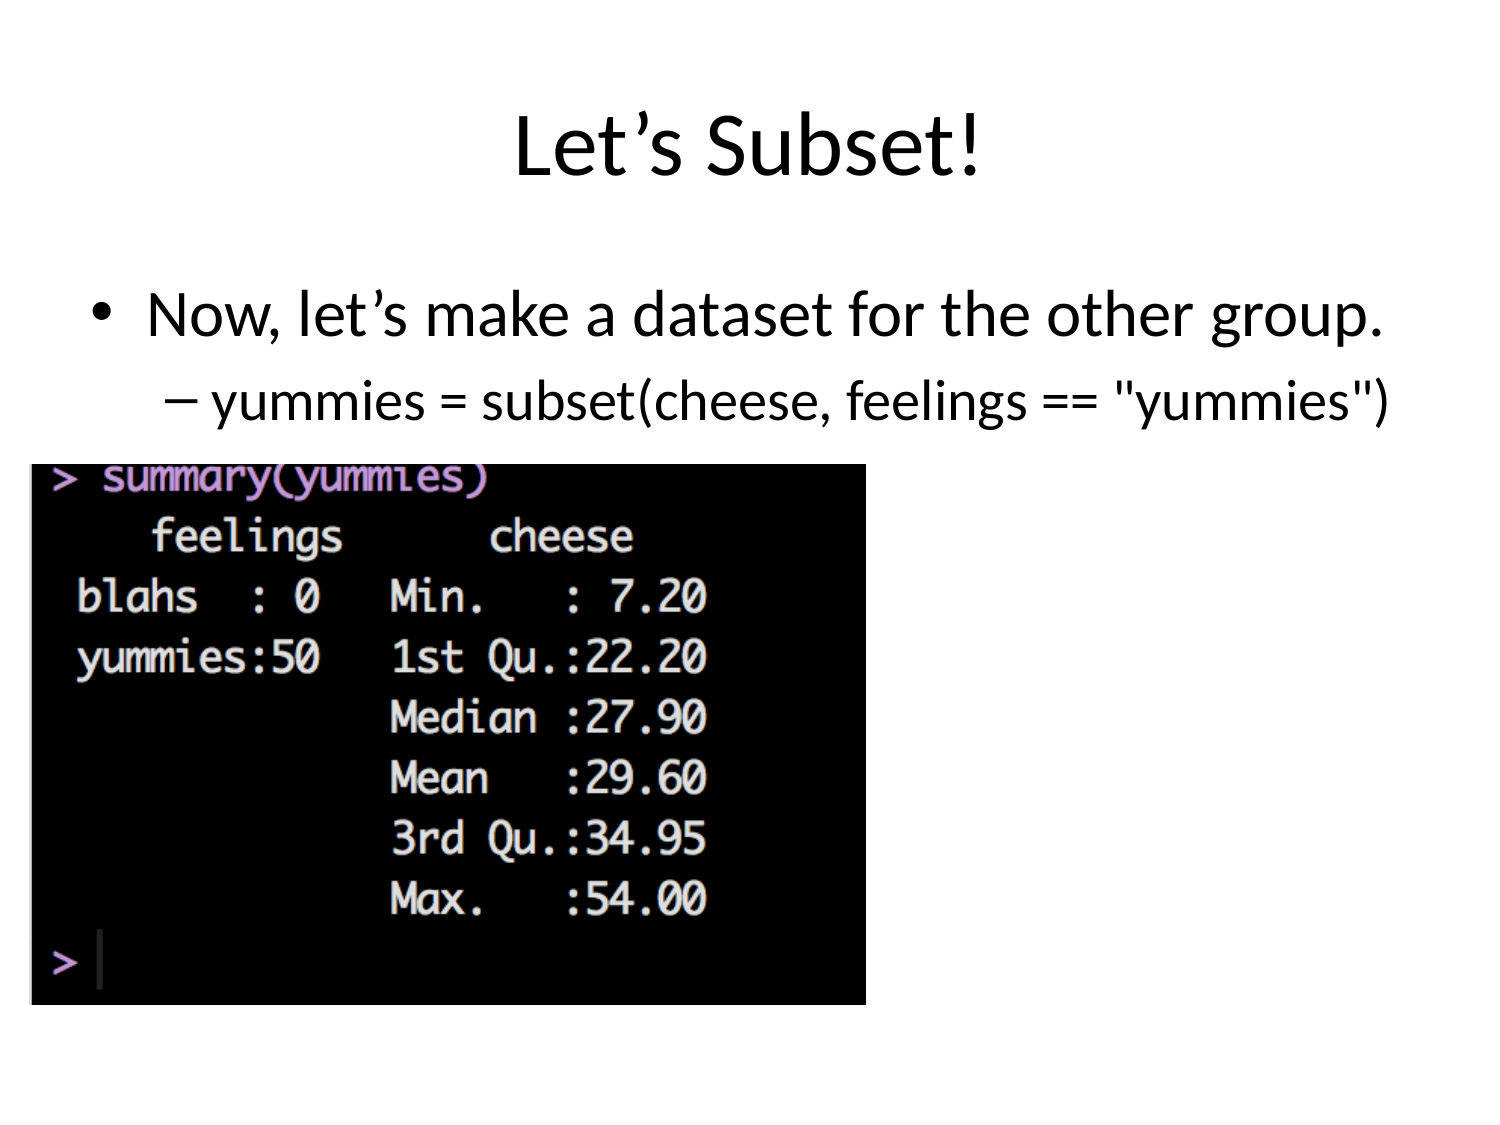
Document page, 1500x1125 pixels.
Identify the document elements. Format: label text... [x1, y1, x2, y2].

picture [29, 464, 866, 1006]
title Let’s Subset! [75, 45, 1425, 233]
list Now, let’s make a dataset for the other group. yummies = subset(cheese, feelings == "yummies") [75, 262, 1425, 1005]
